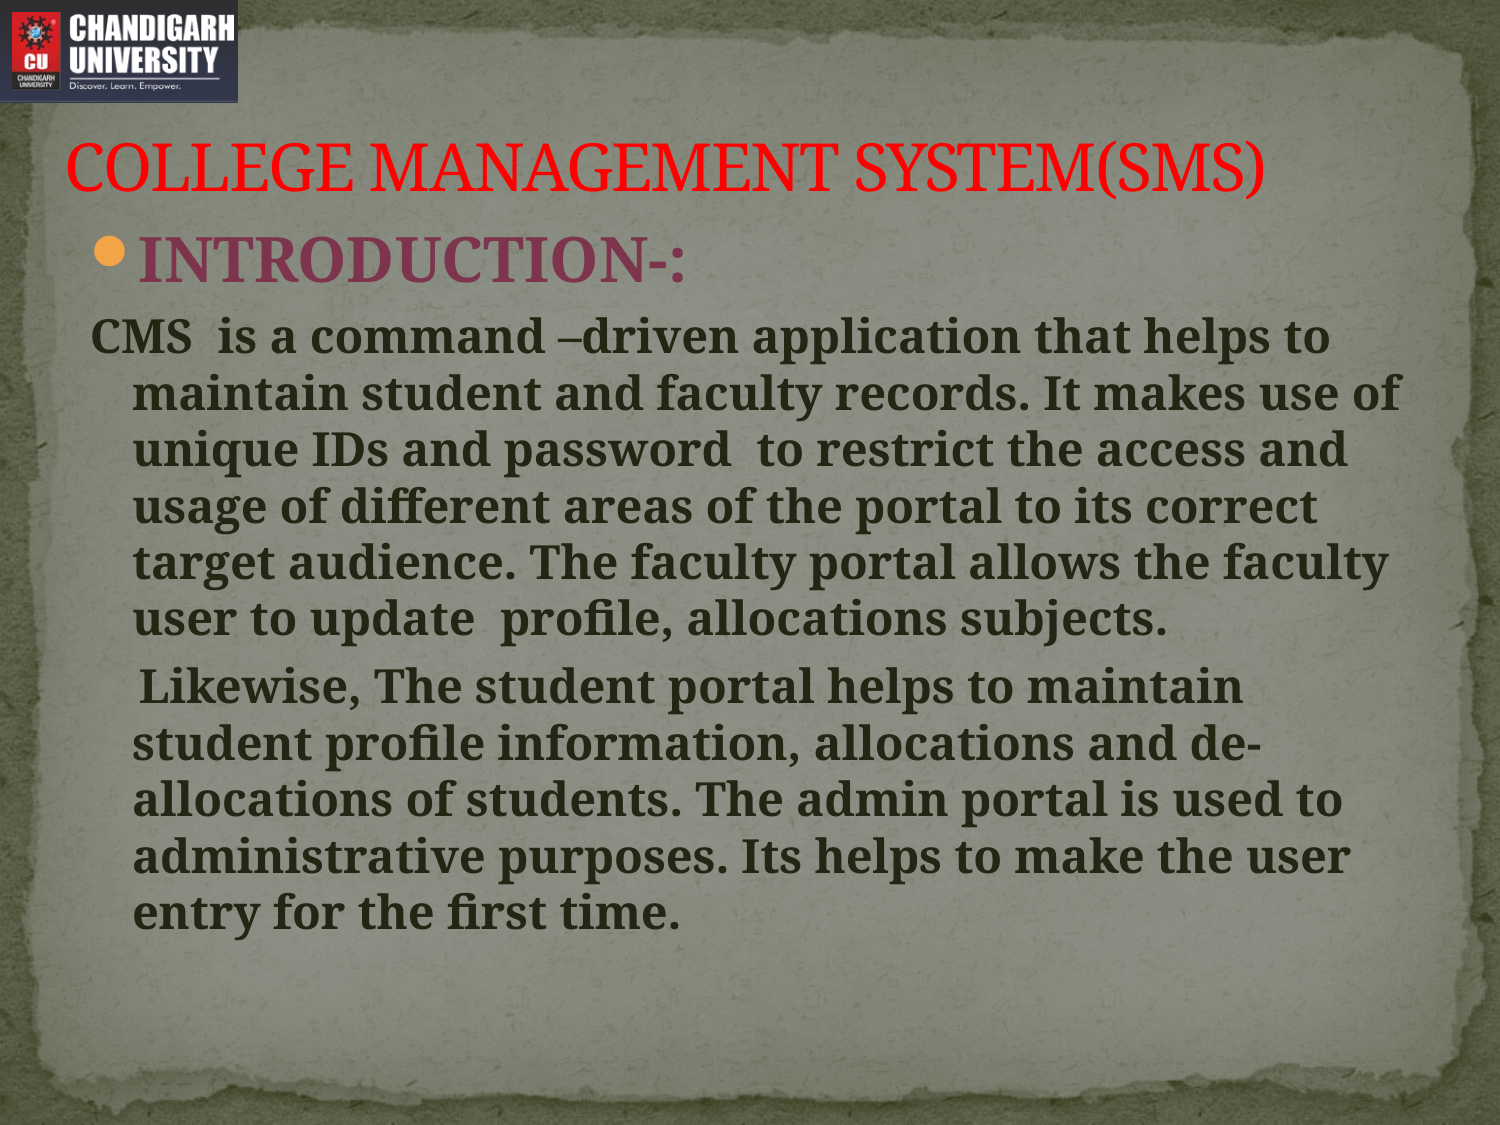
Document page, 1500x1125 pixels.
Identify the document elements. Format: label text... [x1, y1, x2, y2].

title COLLEGE MANAGEMENT SYSTEM(SMS) [49, 74, 1500, 213]
picture [0, 0, 238, 103]
list INTRODUCTION-: CMS is a command –driven application that helps to maintain student and faculty records. It makes use of unique IDs and password to restrict the access and usage of different areas of the portal to its correct target audience. The faculty portal allows the faculty user to update profile, allocations subjects. Likewise, The student portal helps to maintain student profile information, allocations and de-allocations of students. The admin portal is used to administrative purposes. Its helps to make the user entry for the first time. [75, 213, 1425, 1000]
